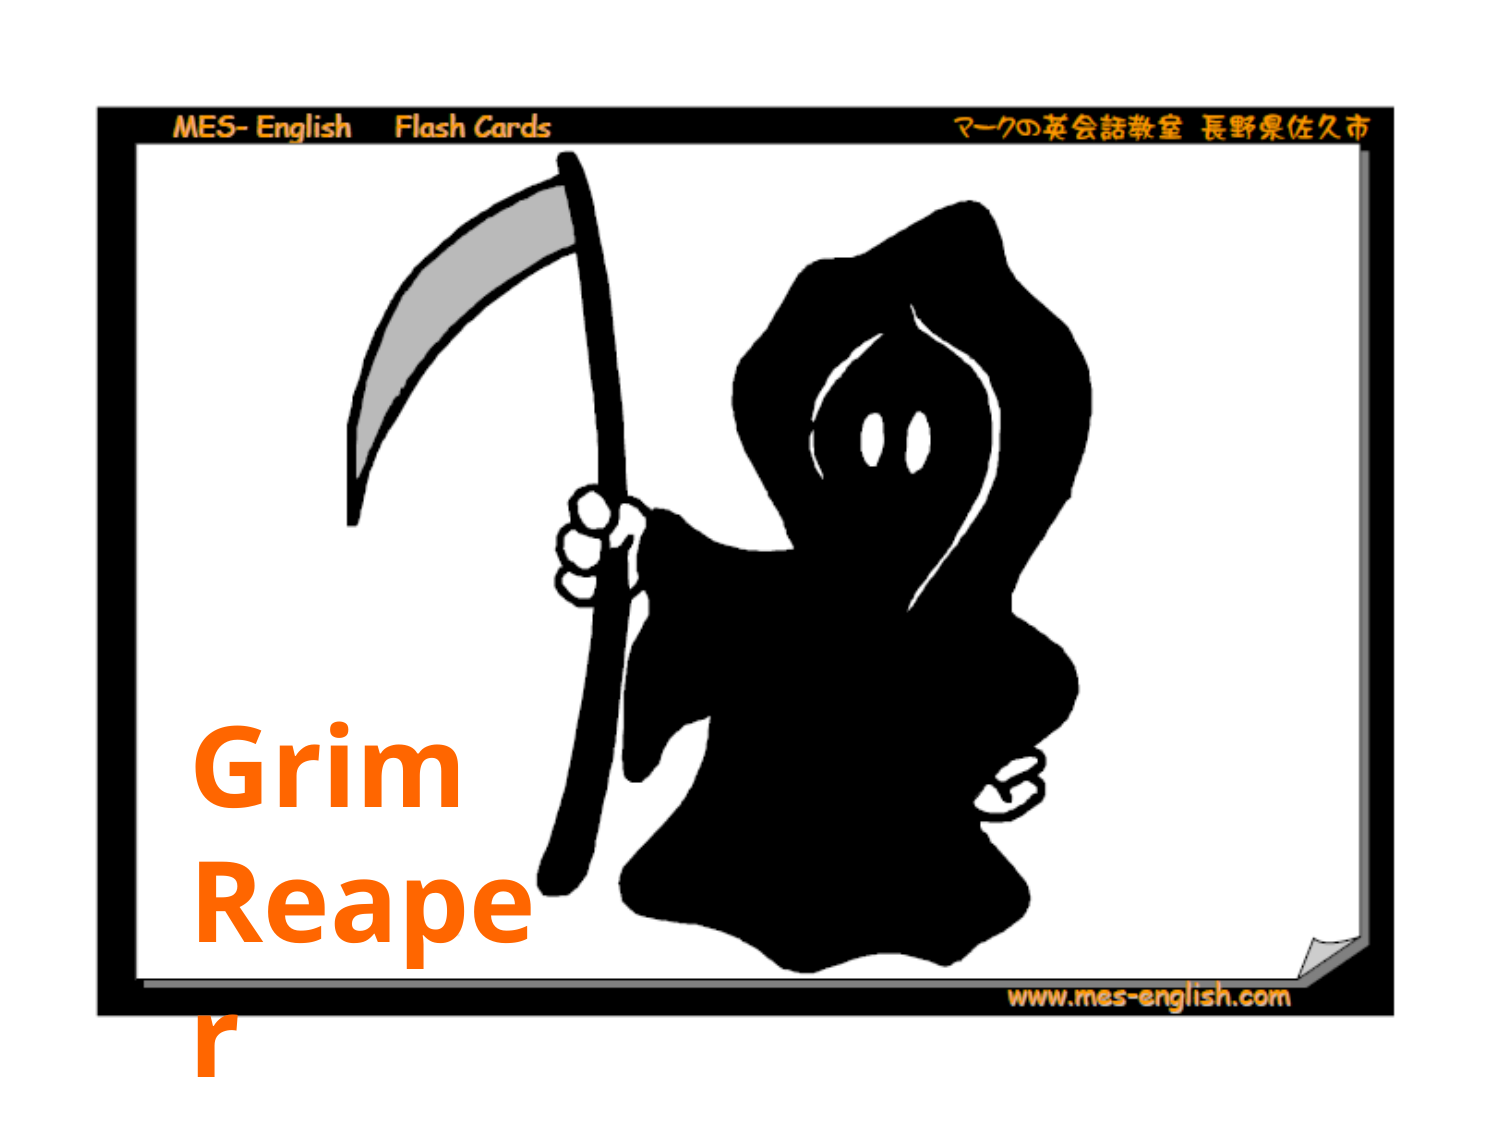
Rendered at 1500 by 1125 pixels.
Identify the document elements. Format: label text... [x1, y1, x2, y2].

picture [87, 99, 1401, 1027]
text_box Grim Reaper [174, 1036, 600, 1108]
